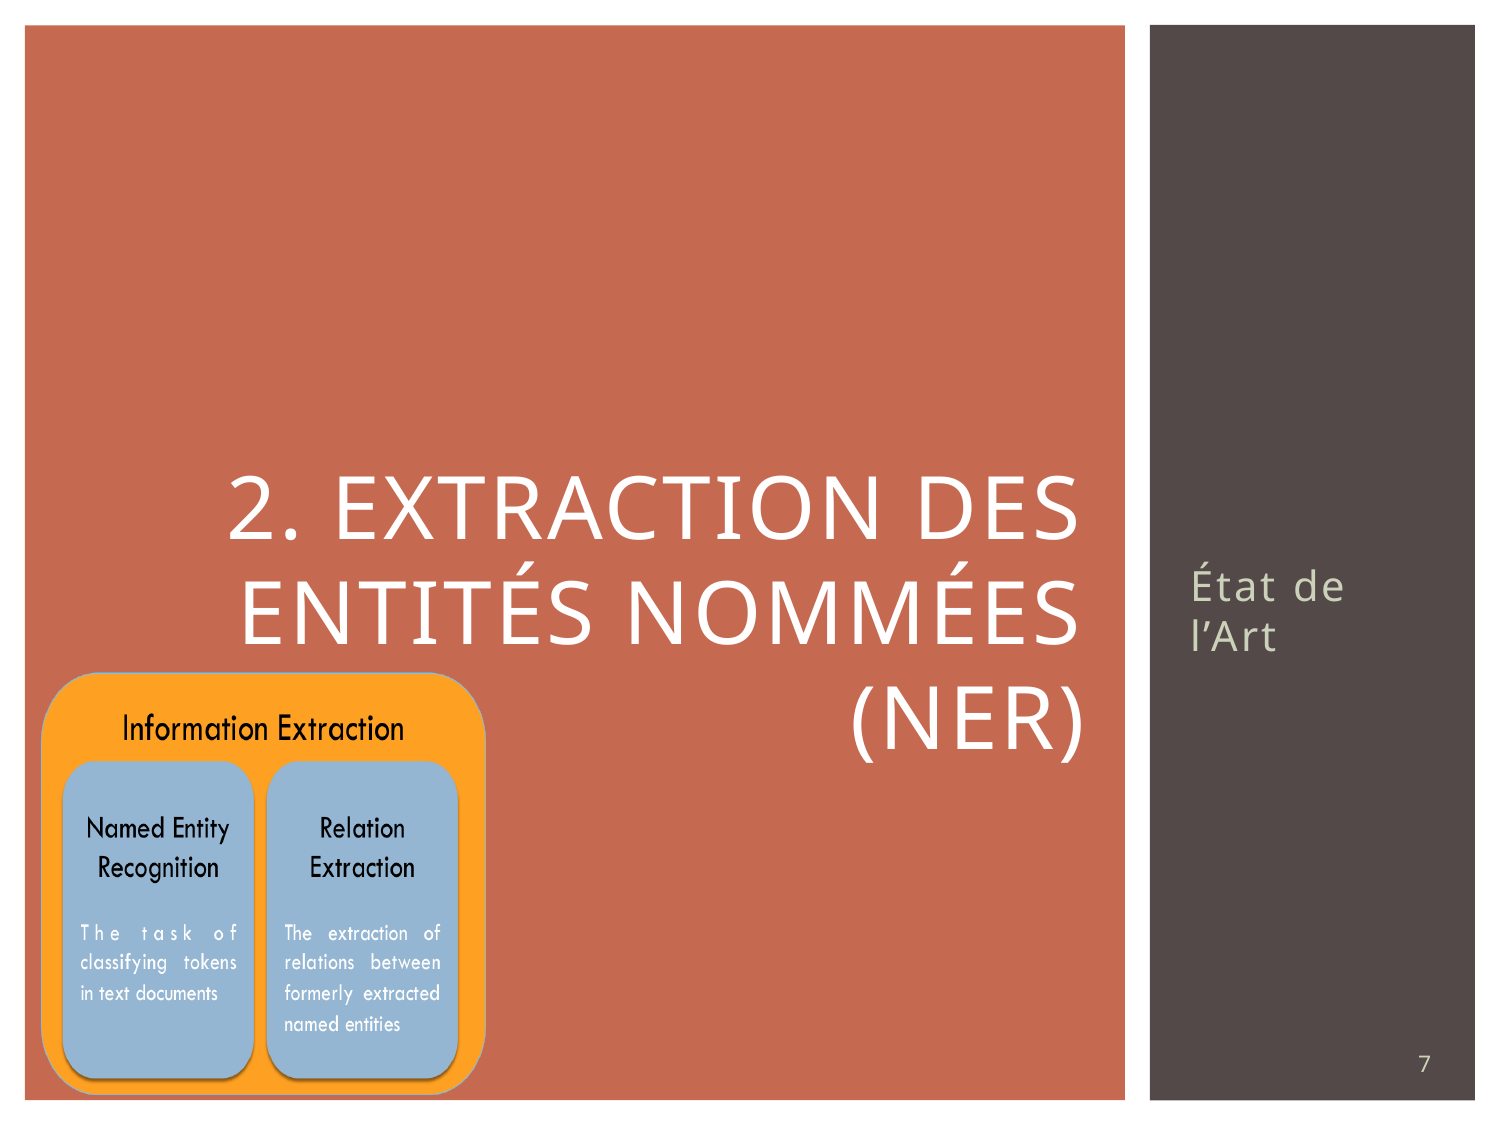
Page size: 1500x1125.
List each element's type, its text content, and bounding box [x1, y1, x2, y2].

picture [39, 671, 486, 1095]
list État de l’Art [1175, 474, 1438, 745]
title 2. Extraction des entités nommées (NER) [62, 474, 1100, 745]
slide_number 7 [1349, 1041, 1448, 1089]
